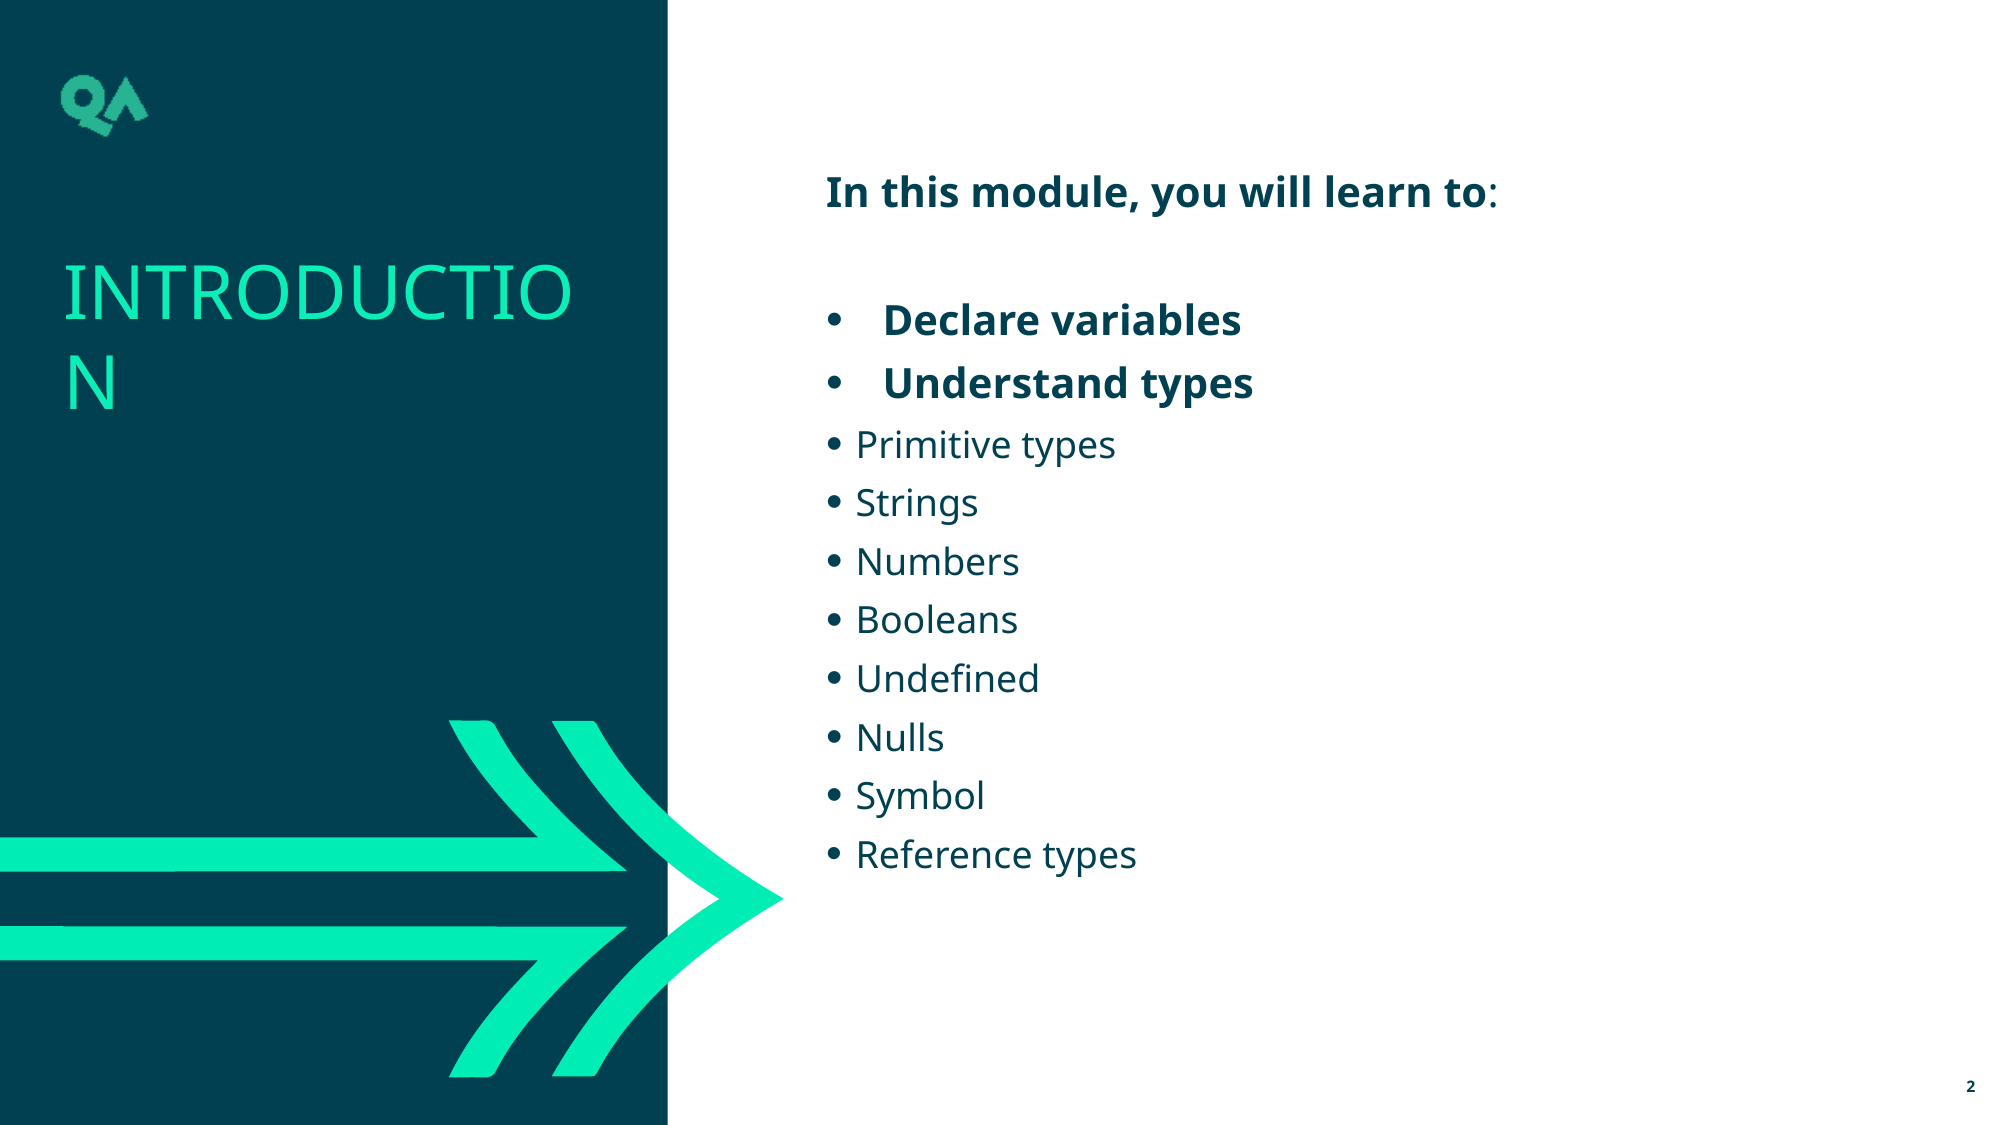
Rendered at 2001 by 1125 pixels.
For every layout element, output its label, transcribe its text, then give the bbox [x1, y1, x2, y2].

list INTRODUCTION [63, 244, 628, 673]
list In this module, you will learn to: Declare variables Understand types Primitive types Strings Numbers Booleans Undefined Nulls Symbol Reference types [826, 166, 1937, 1018]
slide_number 2 [1846, 1068, 1976, 1098]
